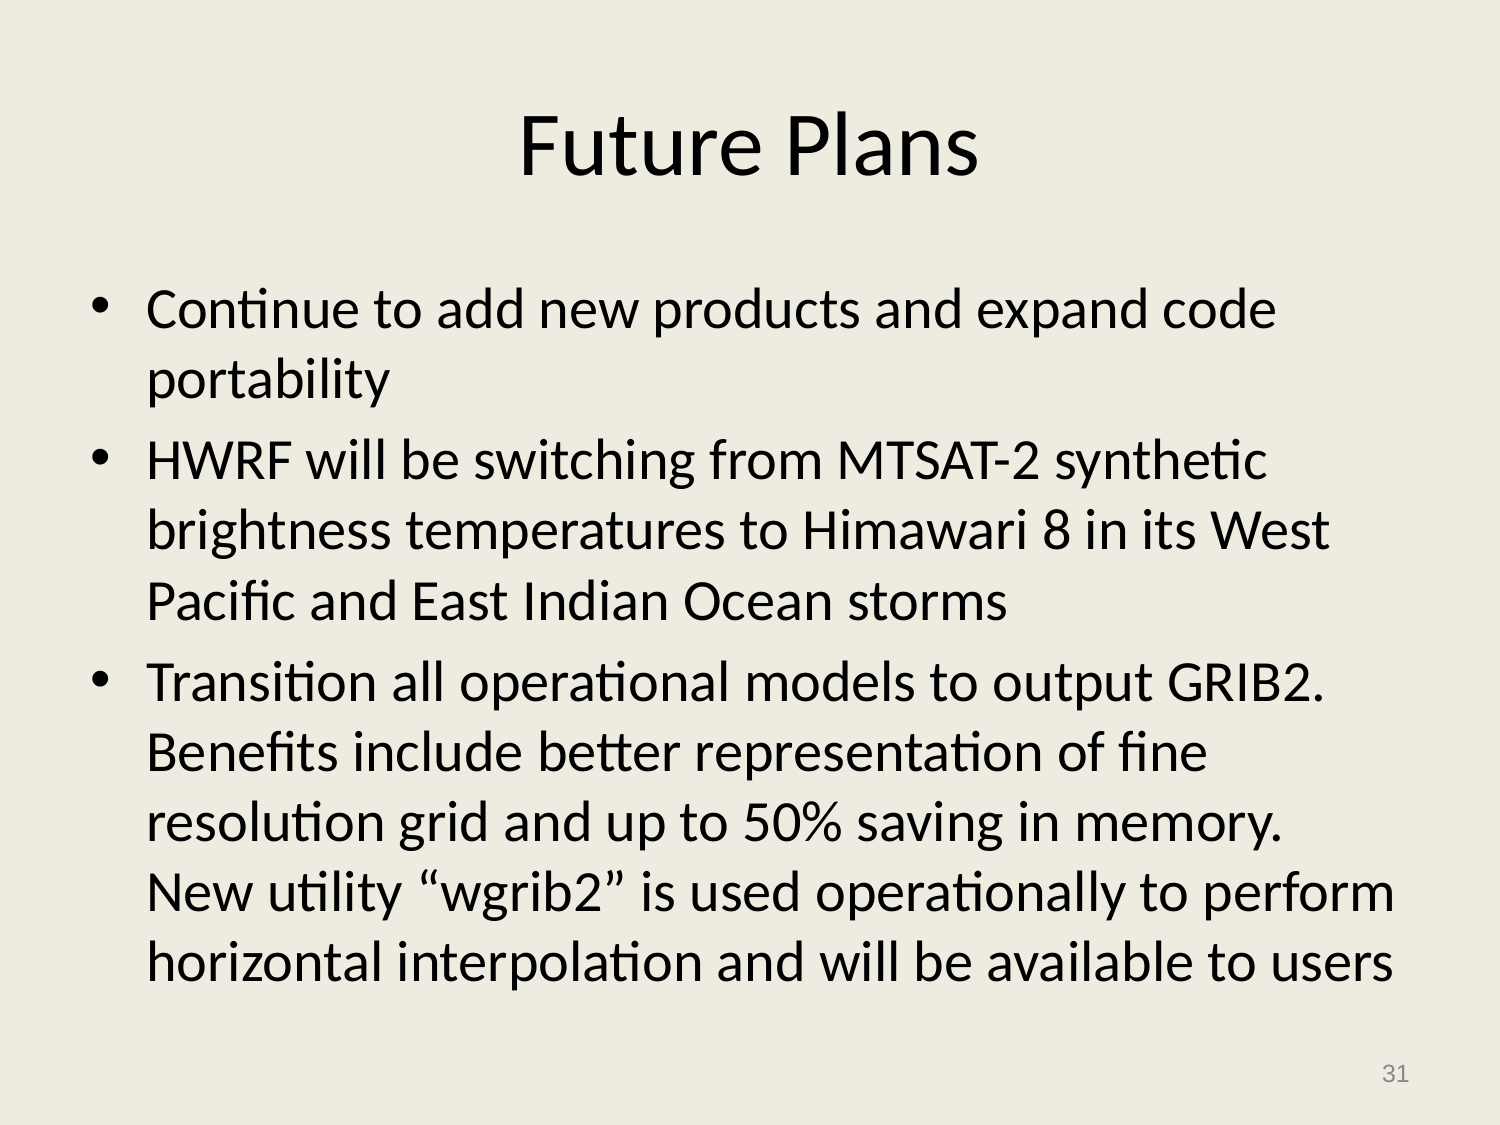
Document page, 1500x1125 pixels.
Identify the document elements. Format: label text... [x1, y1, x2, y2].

title Future Plans [75, 45, 1425, 233]
list Continue to add new products and expand code portability HWRF will be switching from MTSAT-2 synthetic brightness temperatures to Himawari 8 in its West Pacific and East Indian Ocean storms Transition all operational models to output GRIB2. Benefits include better representation of fine resolution grid and up to 50% saving in memory. New utility “wgrib2” is used operationally to perform horizontal interpolation and will be available to users [75, 262, 1425, 1005]
slide_number 31 [1074, 1042, 1425, 1103]
